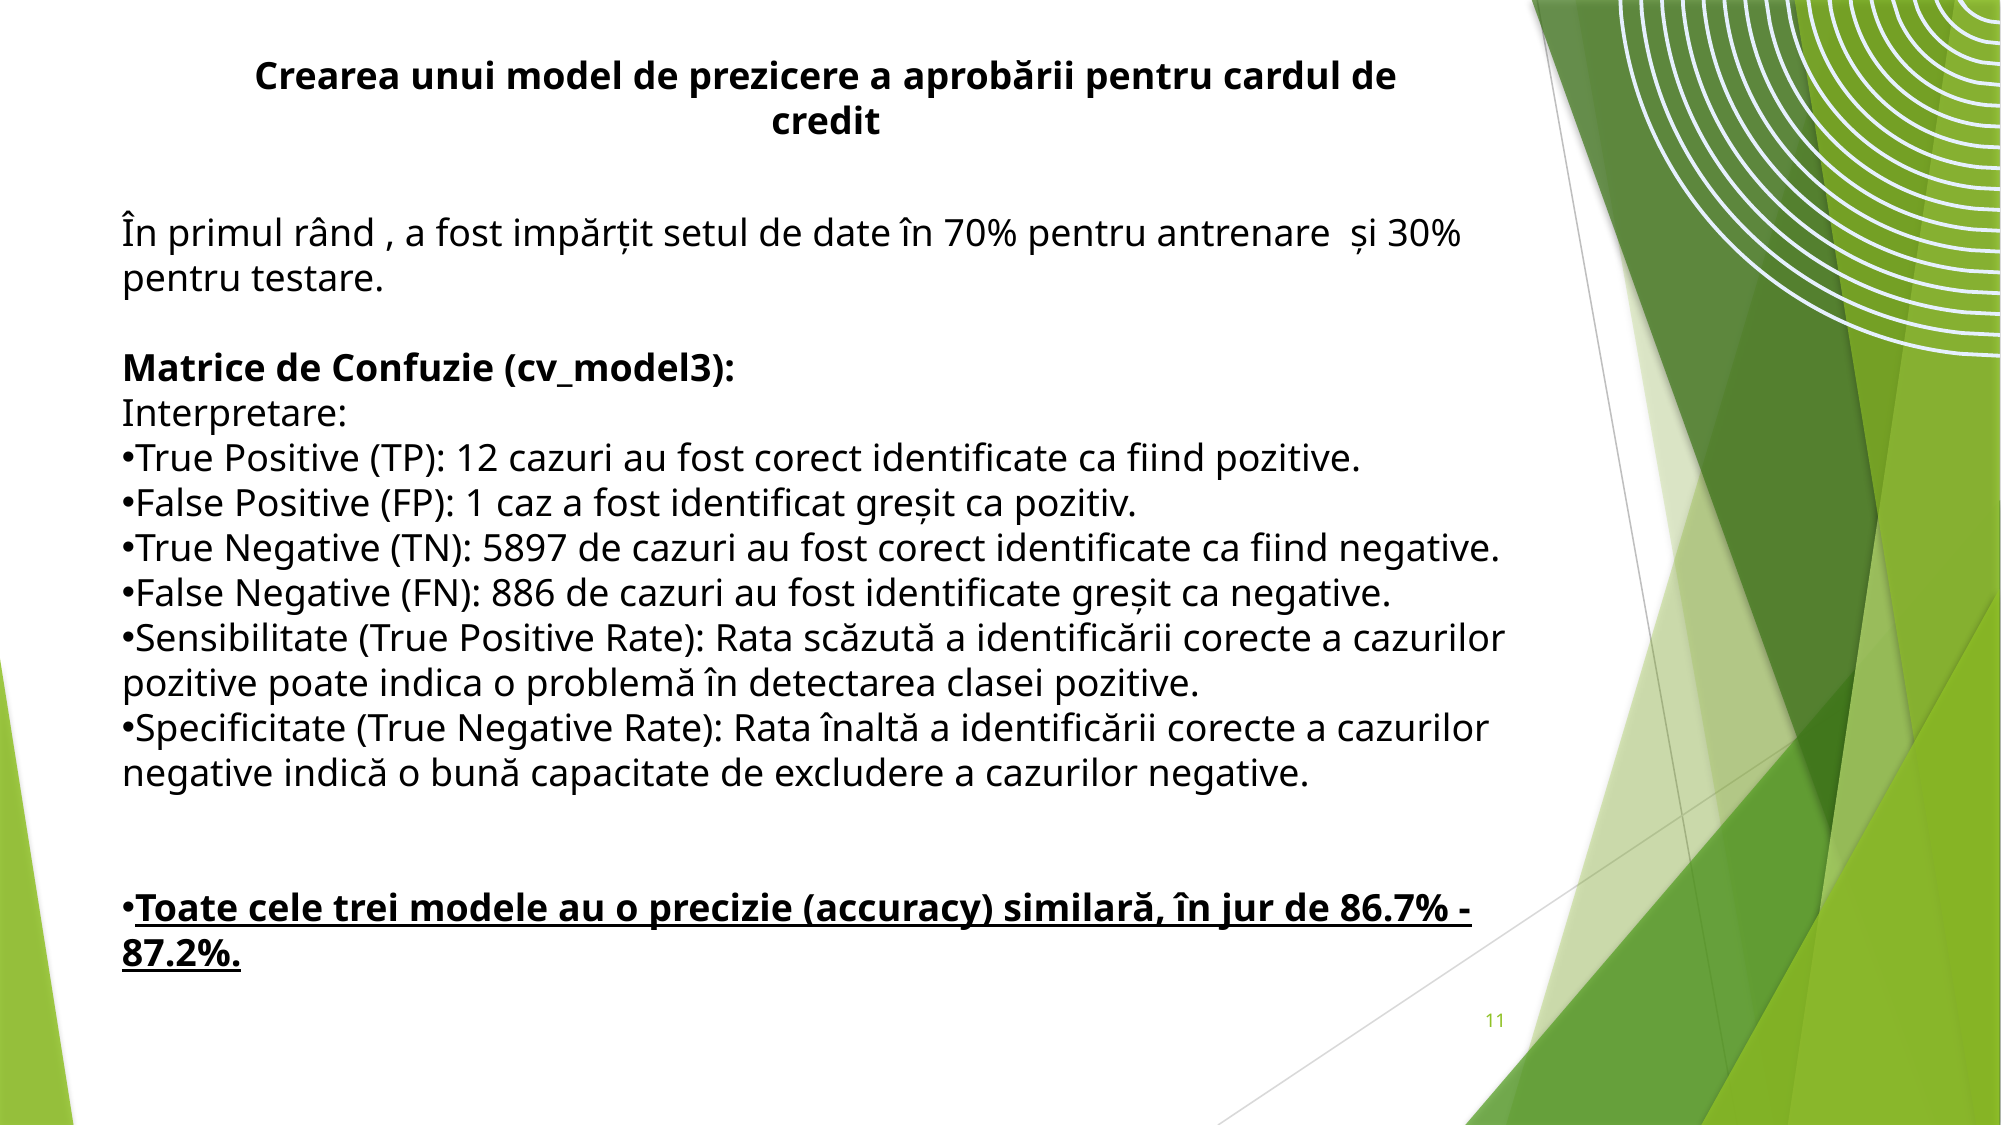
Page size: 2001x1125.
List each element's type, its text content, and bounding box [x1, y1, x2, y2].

text_box Crearea unui model de prezicere a aprobării pentru cardul de credit [186, 45, 1466, 150]
text_box În primul rând , a fost impărțit setul de date în 70% pentru antrenare și 30% pentru testare. Matrice de Confuzie (cv_model3): Interpretare: True Positive (TP): 12 cazuri au fost corect identificate ca fiind pozitive. False Positive (FP): 1 caz a fost identificat greșit ca pozitiv. True Negative (TN): 5897 de cazuri au fost corect identificate ca fiind negative. False Negative (FN): 886 de cazuri au fost identificate greșit ca negative. Sensibilitate (True Positive Rate): Rata scăzută a identificării corecte a cazurilor pozitive poate indica o problemă în detectarea clasei pozitive. Specificitate (True Negative Rate): Rata înaltă a identificării corecte a cazurilor negative indică o bună capacitate de excludere a cazurilor negative. Toate cele trei modele au o precizie (accuracy) similară, în jur de 86.7% - 87.2%. [107, 201, 1578, 1125]
